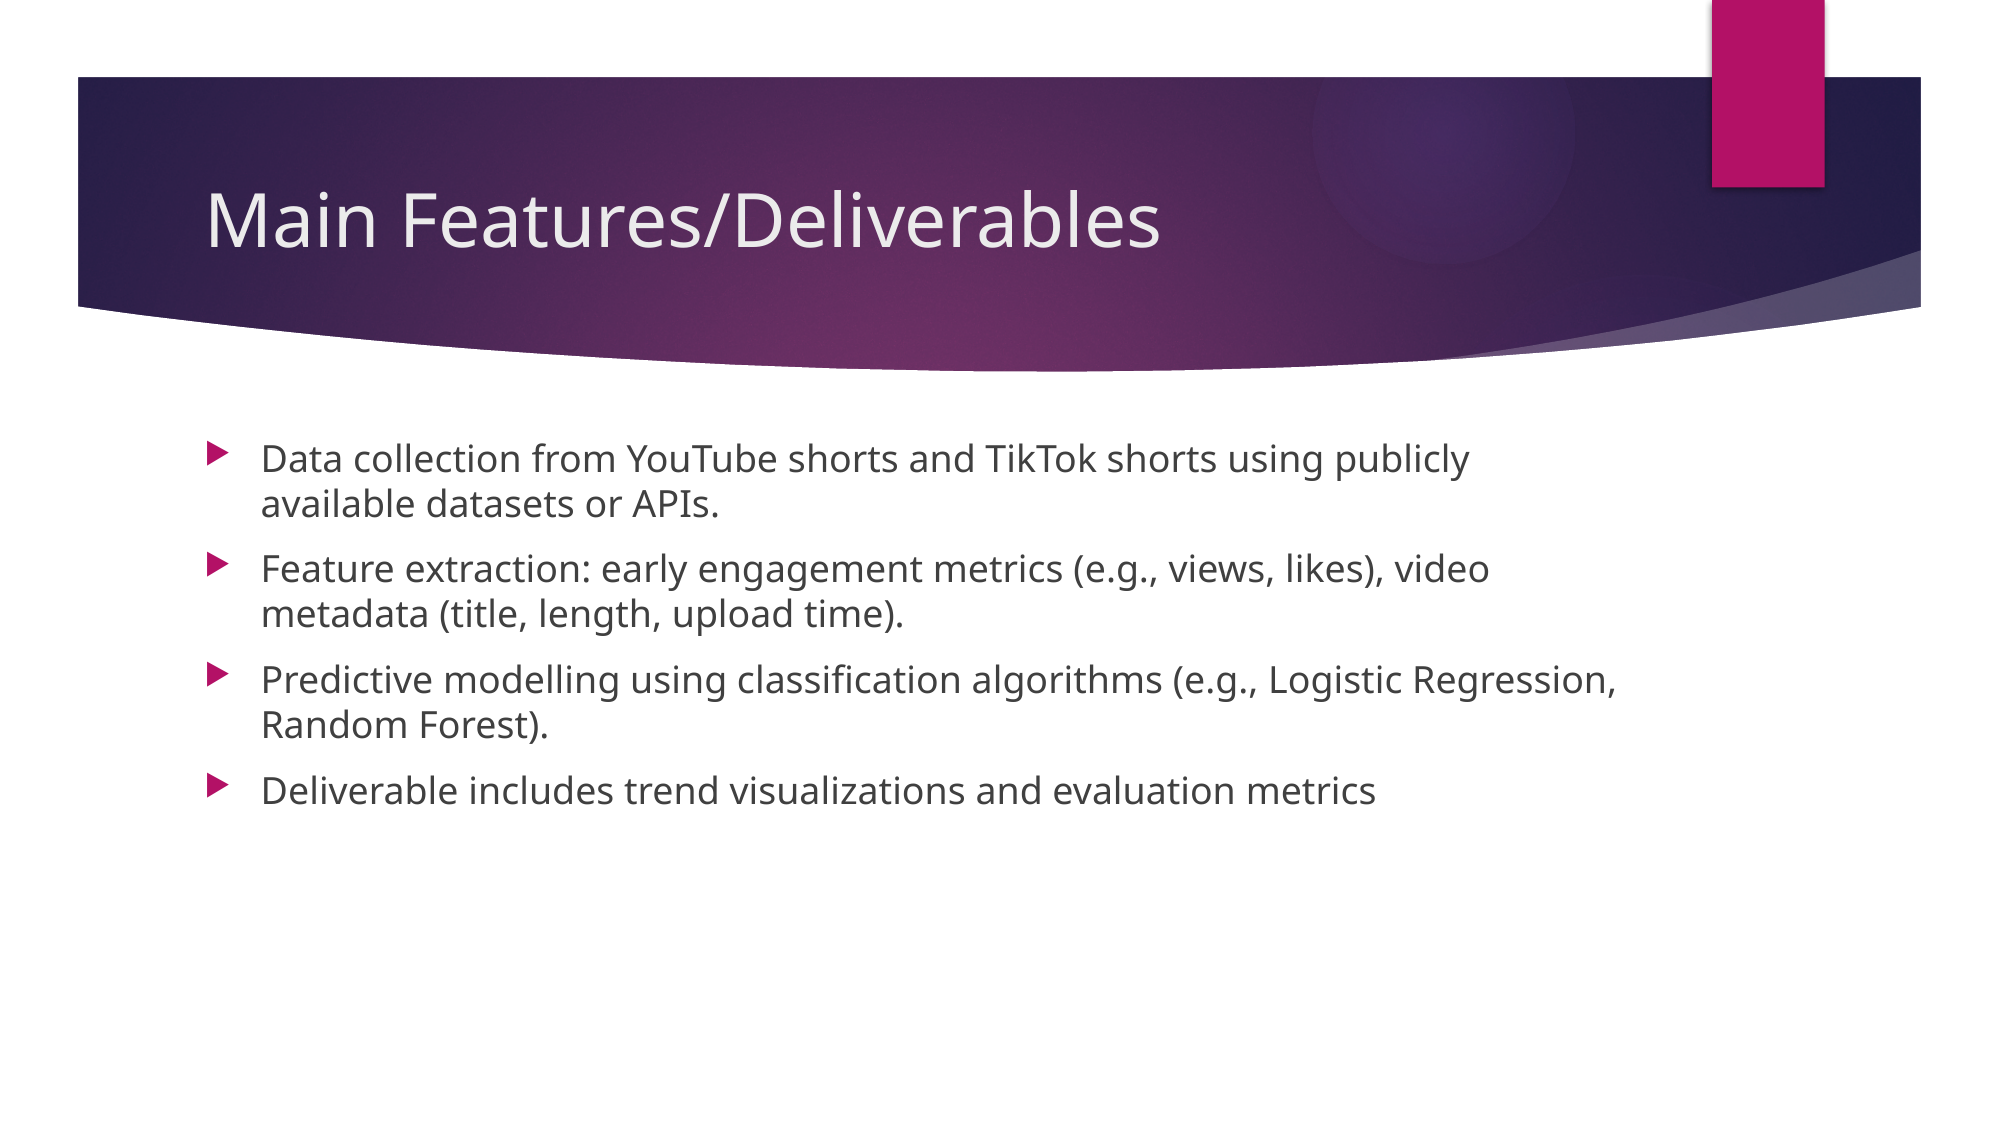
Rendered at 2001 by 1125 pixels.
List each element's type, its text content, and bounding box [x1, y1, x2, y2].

title Main Features/Deliverables [189, 159, 1627, 276]
list Data collection from YouTube shorts and TikTok shorts using publicly available datasets or APIs. Feature extraction: early engagement metrics (e.g., views, likes), video metadata (title, length, upload time). Predictive modelling using classification algorithms (e.g., Logistic Regression, Random Forest). Deliverable includes trend visualizations and evaluation metrics [189, 427, 1638, 988]
